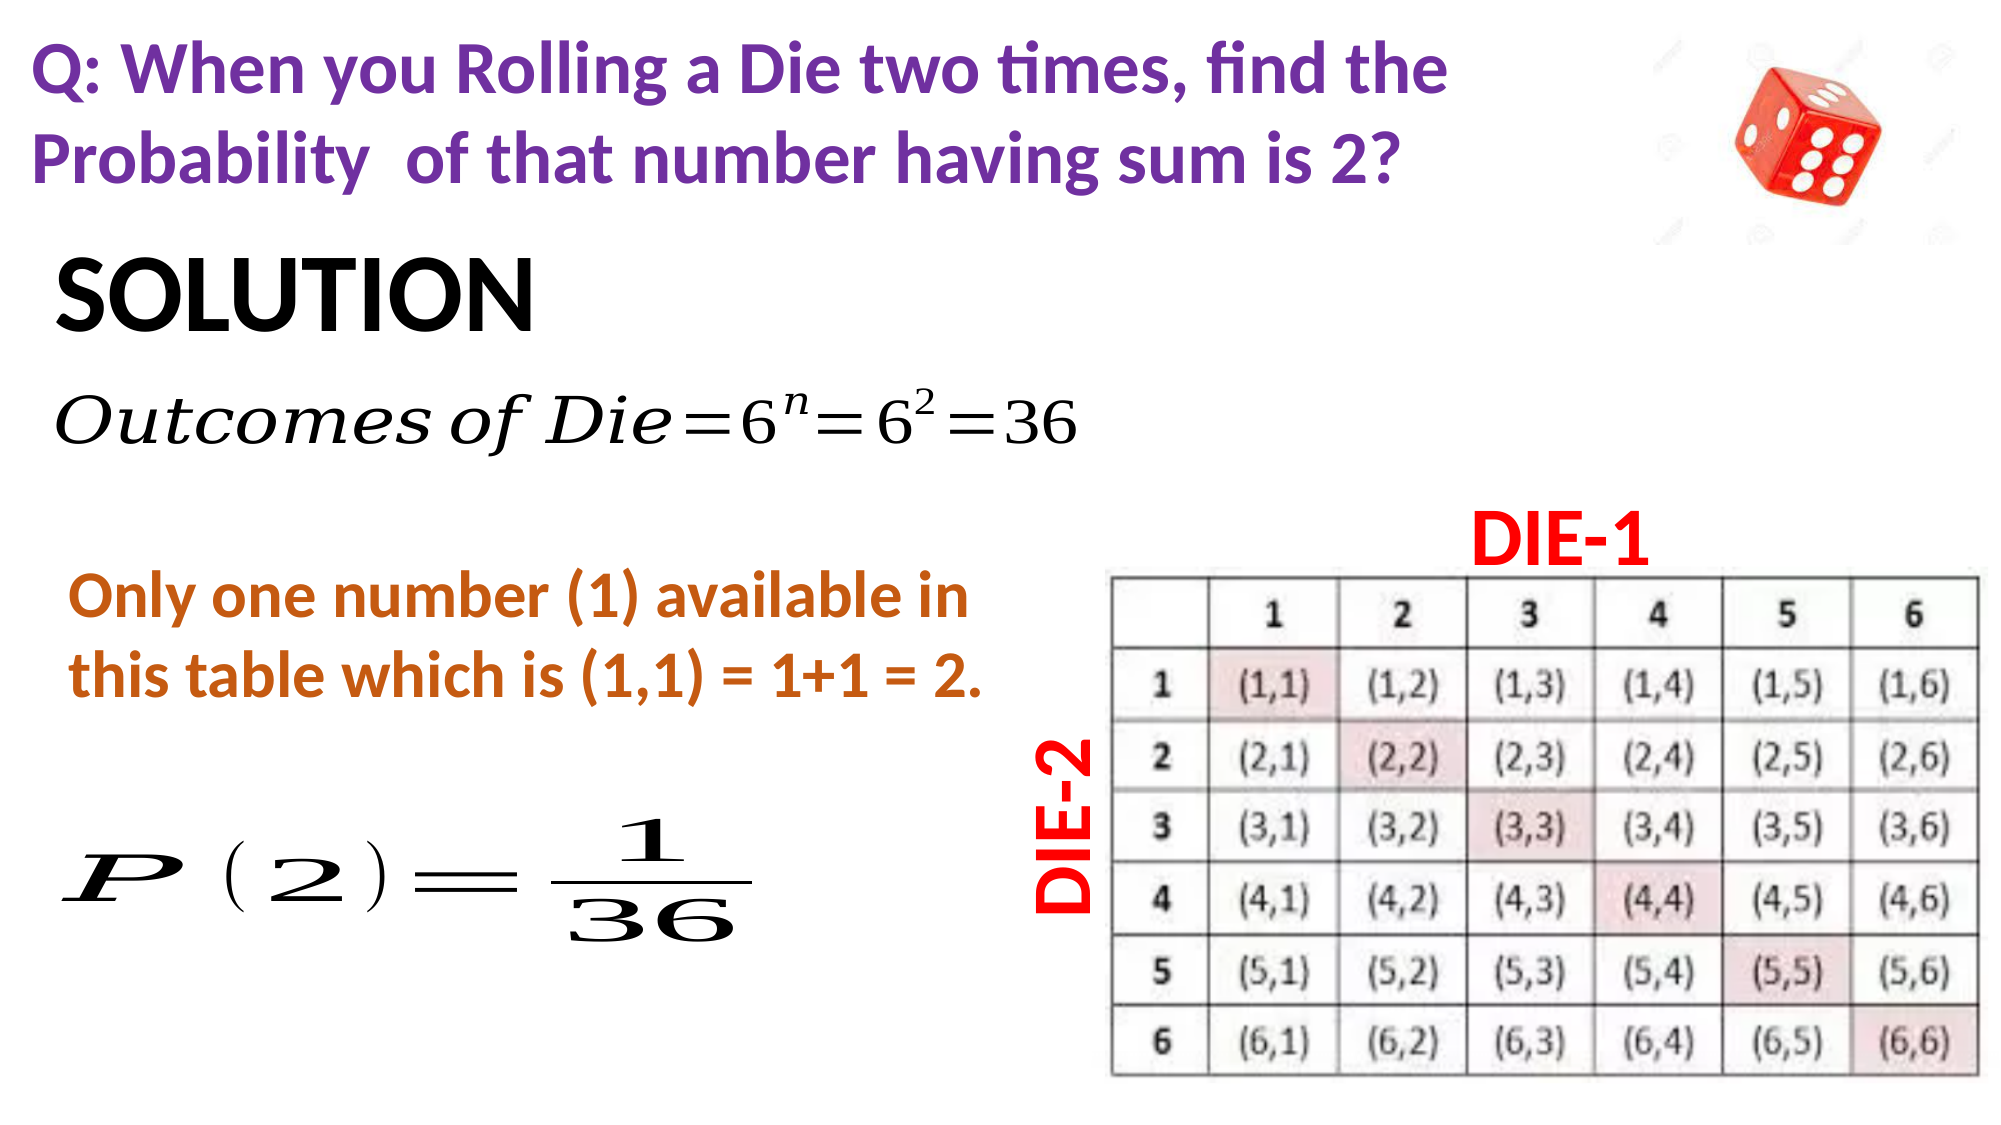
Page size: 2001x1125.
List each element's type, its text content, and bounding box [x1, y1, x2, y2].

picture [1644, 31, 1964, 245]
text_box Q: When you Rolling a Die two times, find the Probability of that number having sum is 2? [16, 11, 1719, 207]
picture [1091, 551, 2000, 1094]
text_box Only one number (1) available in this table which is (1,1) = 1+1 = 2. [53, 543, 1067, 719]
text_box DIE-1 [1286, 475, 1835, 551]
text_box SOLUTION [39, 211, 729, 362]
text_box DIE-2 [999, 668, 1091, 988]
